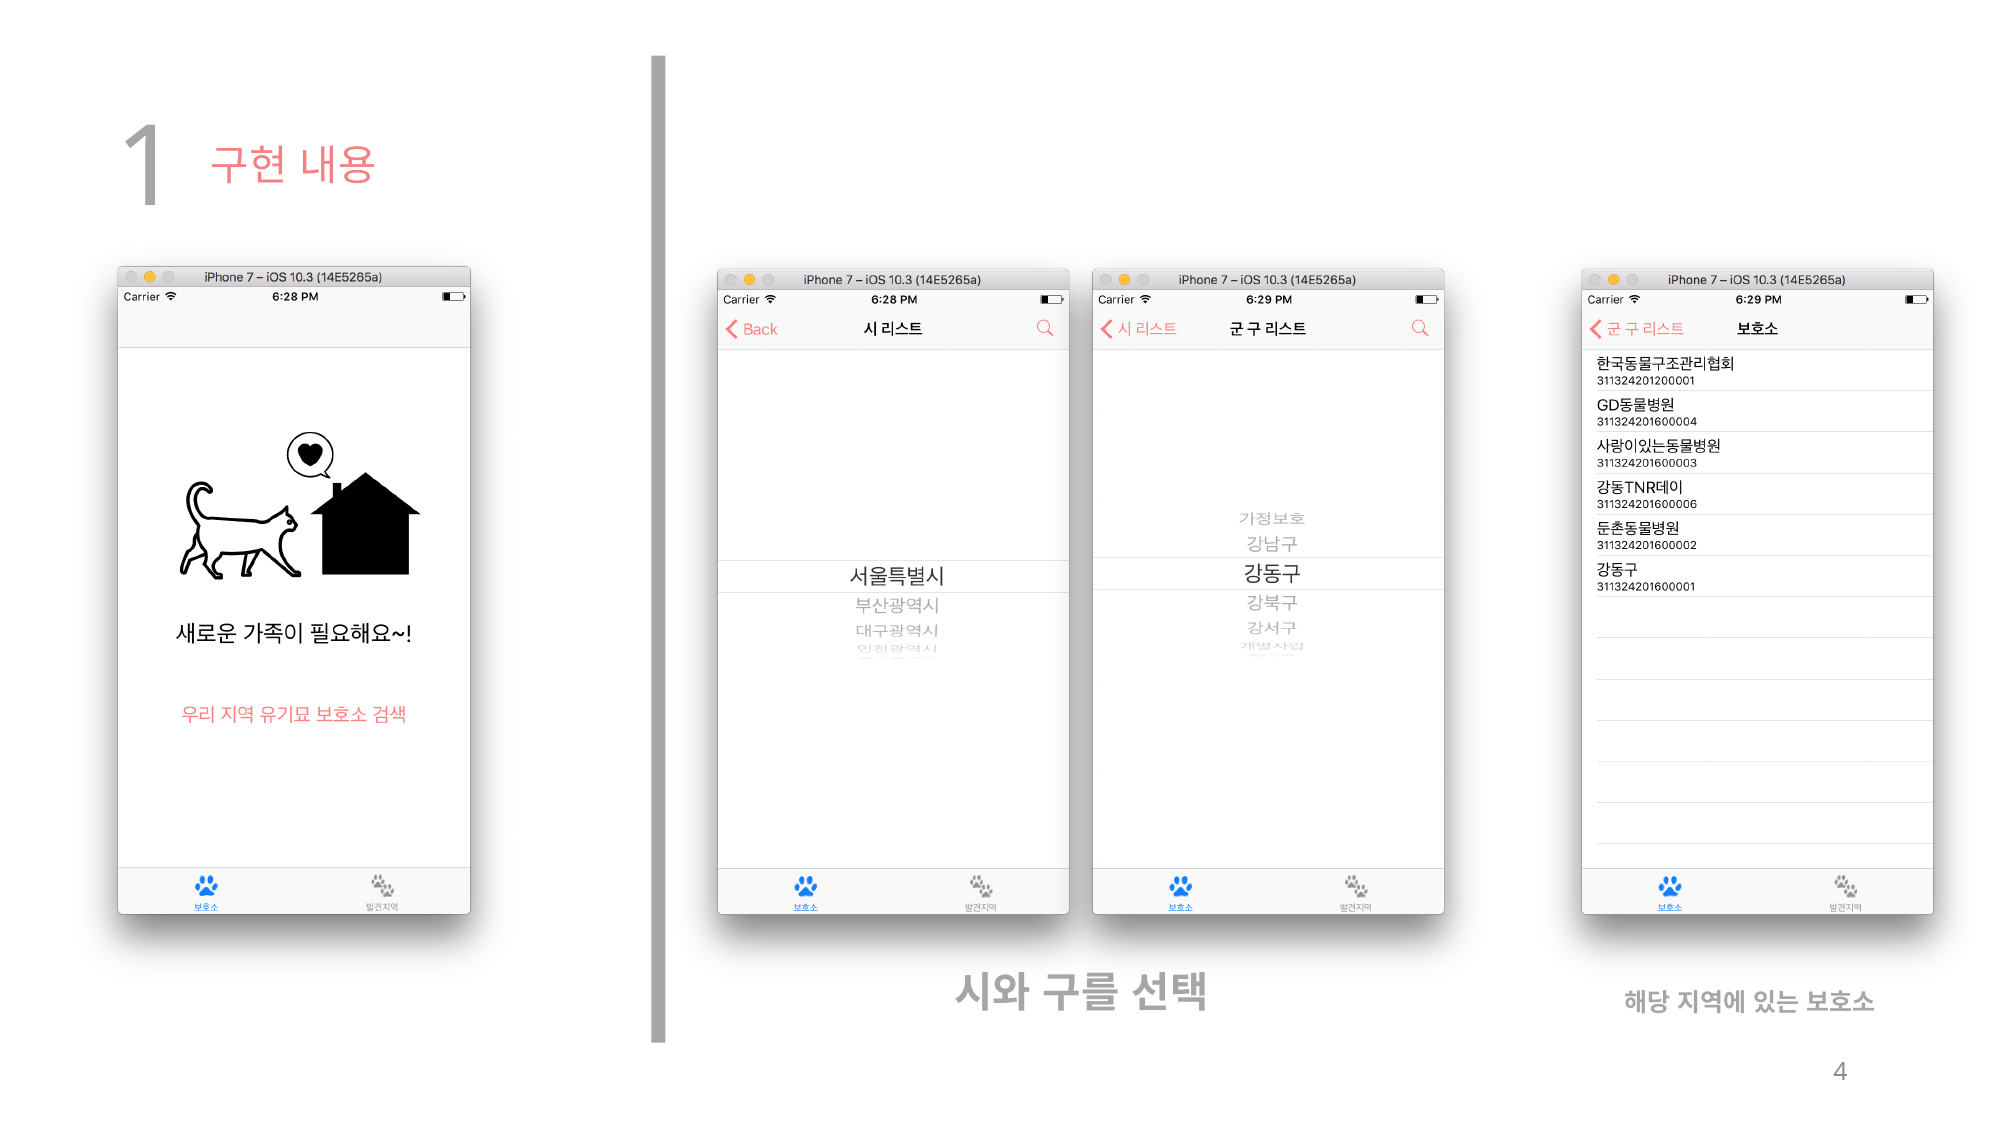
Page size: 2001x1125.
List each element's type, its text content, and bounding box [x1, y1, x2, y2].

text_box 1 [100, 85, 195, 236]
text_box 해당 지역에 있는 보호소 [1609, 989, 1891, 1024]
text_box [650, 55, 666, 1044]
slide_number 4 [1412, 1042, 1863, 1103]
picture [65, 236, 523, 989]
picture [665, 239, 1496, 989]
picture [1529, 239, 1986, 989]
text_box 구현 내용 [196, 131, 392, 196]
text_box 시와 구를 선택 [939, 989, 1224, 1024]
